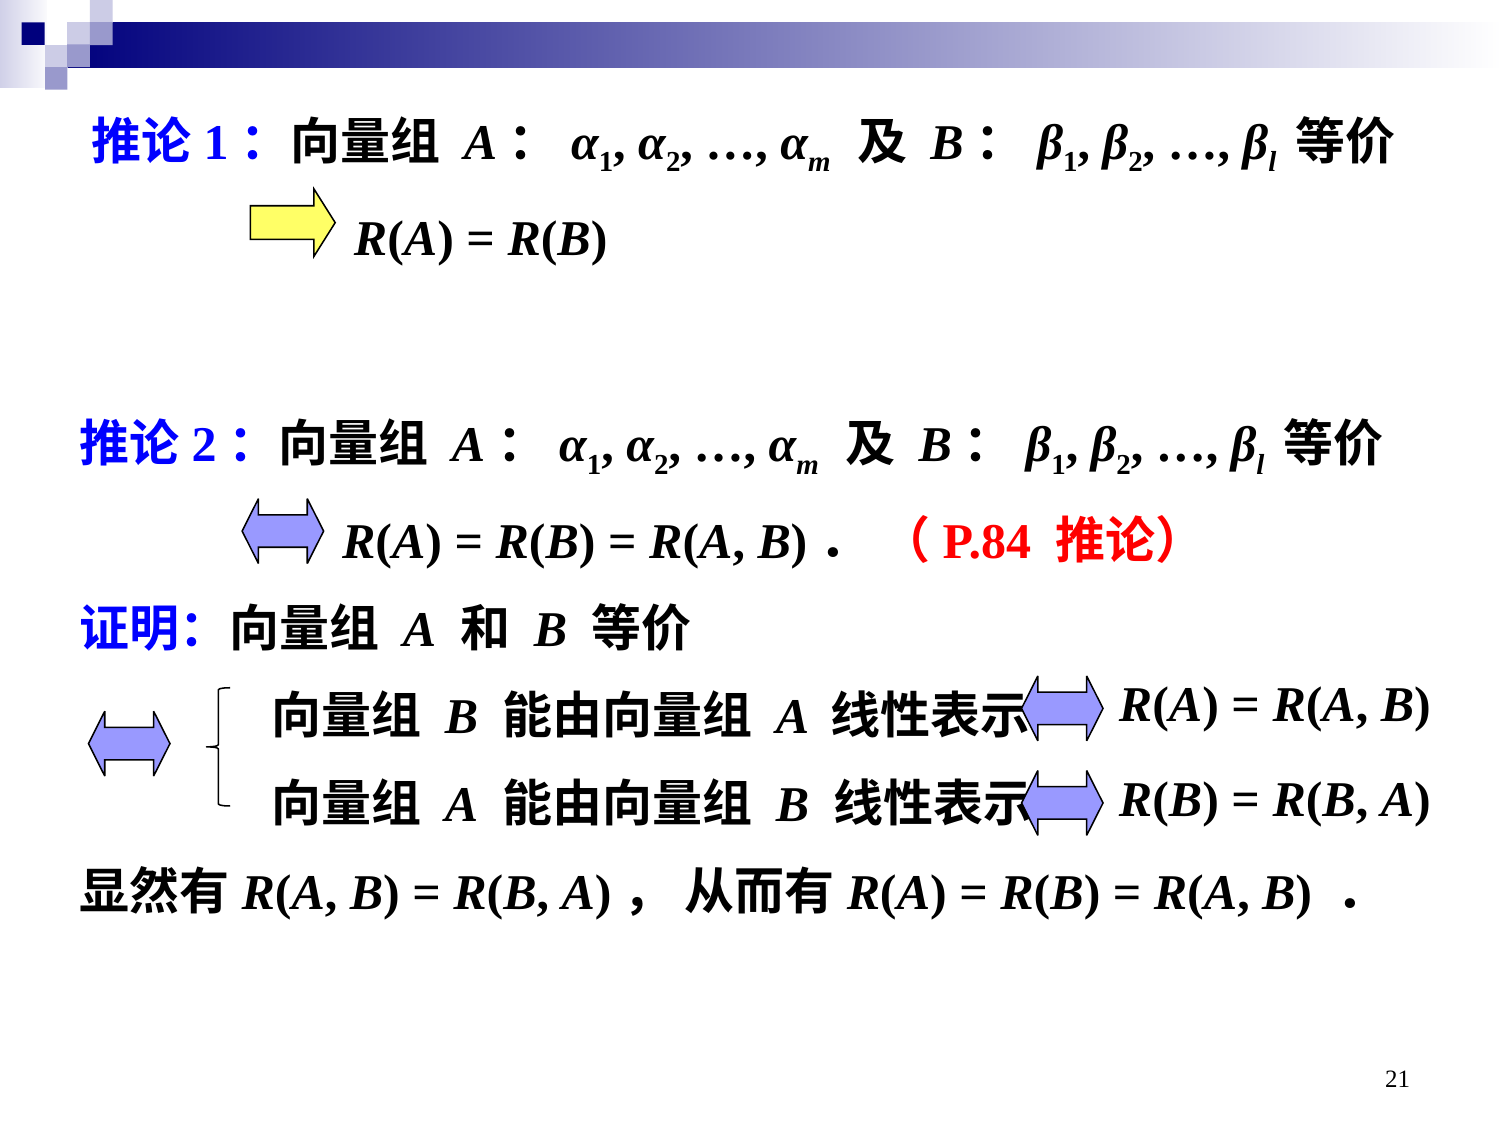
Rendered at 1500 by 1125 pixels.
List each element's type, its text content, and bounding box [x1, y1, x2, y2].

text_box R(B) = R(B, A) [1104, 758, 1446, 834]
text_box [1021, 676, 1104, 741]
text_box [76, 101, 1471, 269]
text_box 推论2：向量组 A：α1, α2, …, αm 及 B：β1, β2, …, βl 等价 R(A) = R(B) = R(A, B)． （P.84 推论） 证明：向量组 A 和 B 等价 向量组 B 能由向量组 A 线性表示 向量组 A 能由向量组 B 线性表示 显然有R(A, B) = R(B, A)， 从而有R(A) = R(B) = R(A, B) ． [64, 404, 1459, 928]
slide_number 21 [1074, 1024, 1426, 1101]
text_box [206, 687, 231, 806]
text_box [1021, 770, 1104, 836]
text_box [242, 498, 324, 564]
text_box [88, 711, 170, 777]
text_box R(A) = R(A, B) [1104, 664, 1446, 740]
